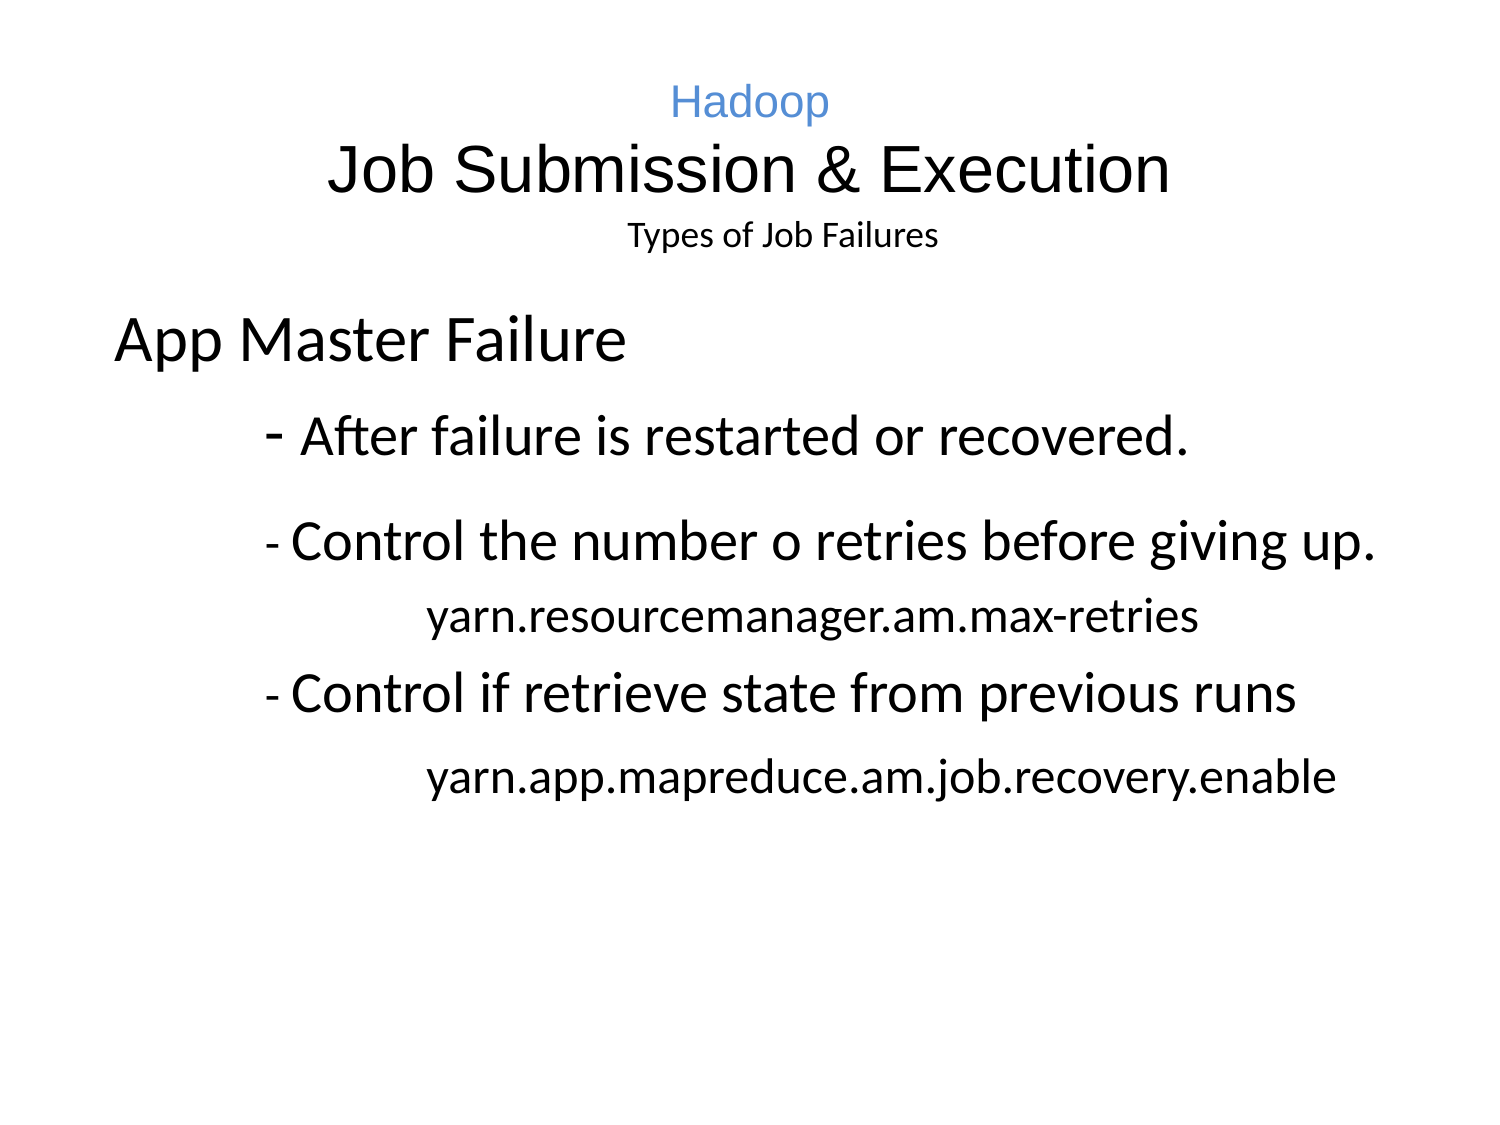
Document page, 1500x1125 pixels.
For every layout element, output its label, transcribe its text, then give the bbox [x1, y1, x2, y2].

text_box App Master Failure - After failure is restarted or recovered. - Control the number o retries before giving up. yarn.resourcemanager.am.max-retries - Control if retrieve state from previous runs yarn.app.mapreduce.am.job.recovery.enable [99, 287, 1469, 1030]
text_box Types of Job Failures [612, 202, 955, 262]
title Hadoop Job Submission & Execution [75, 45, 1425, 233]
